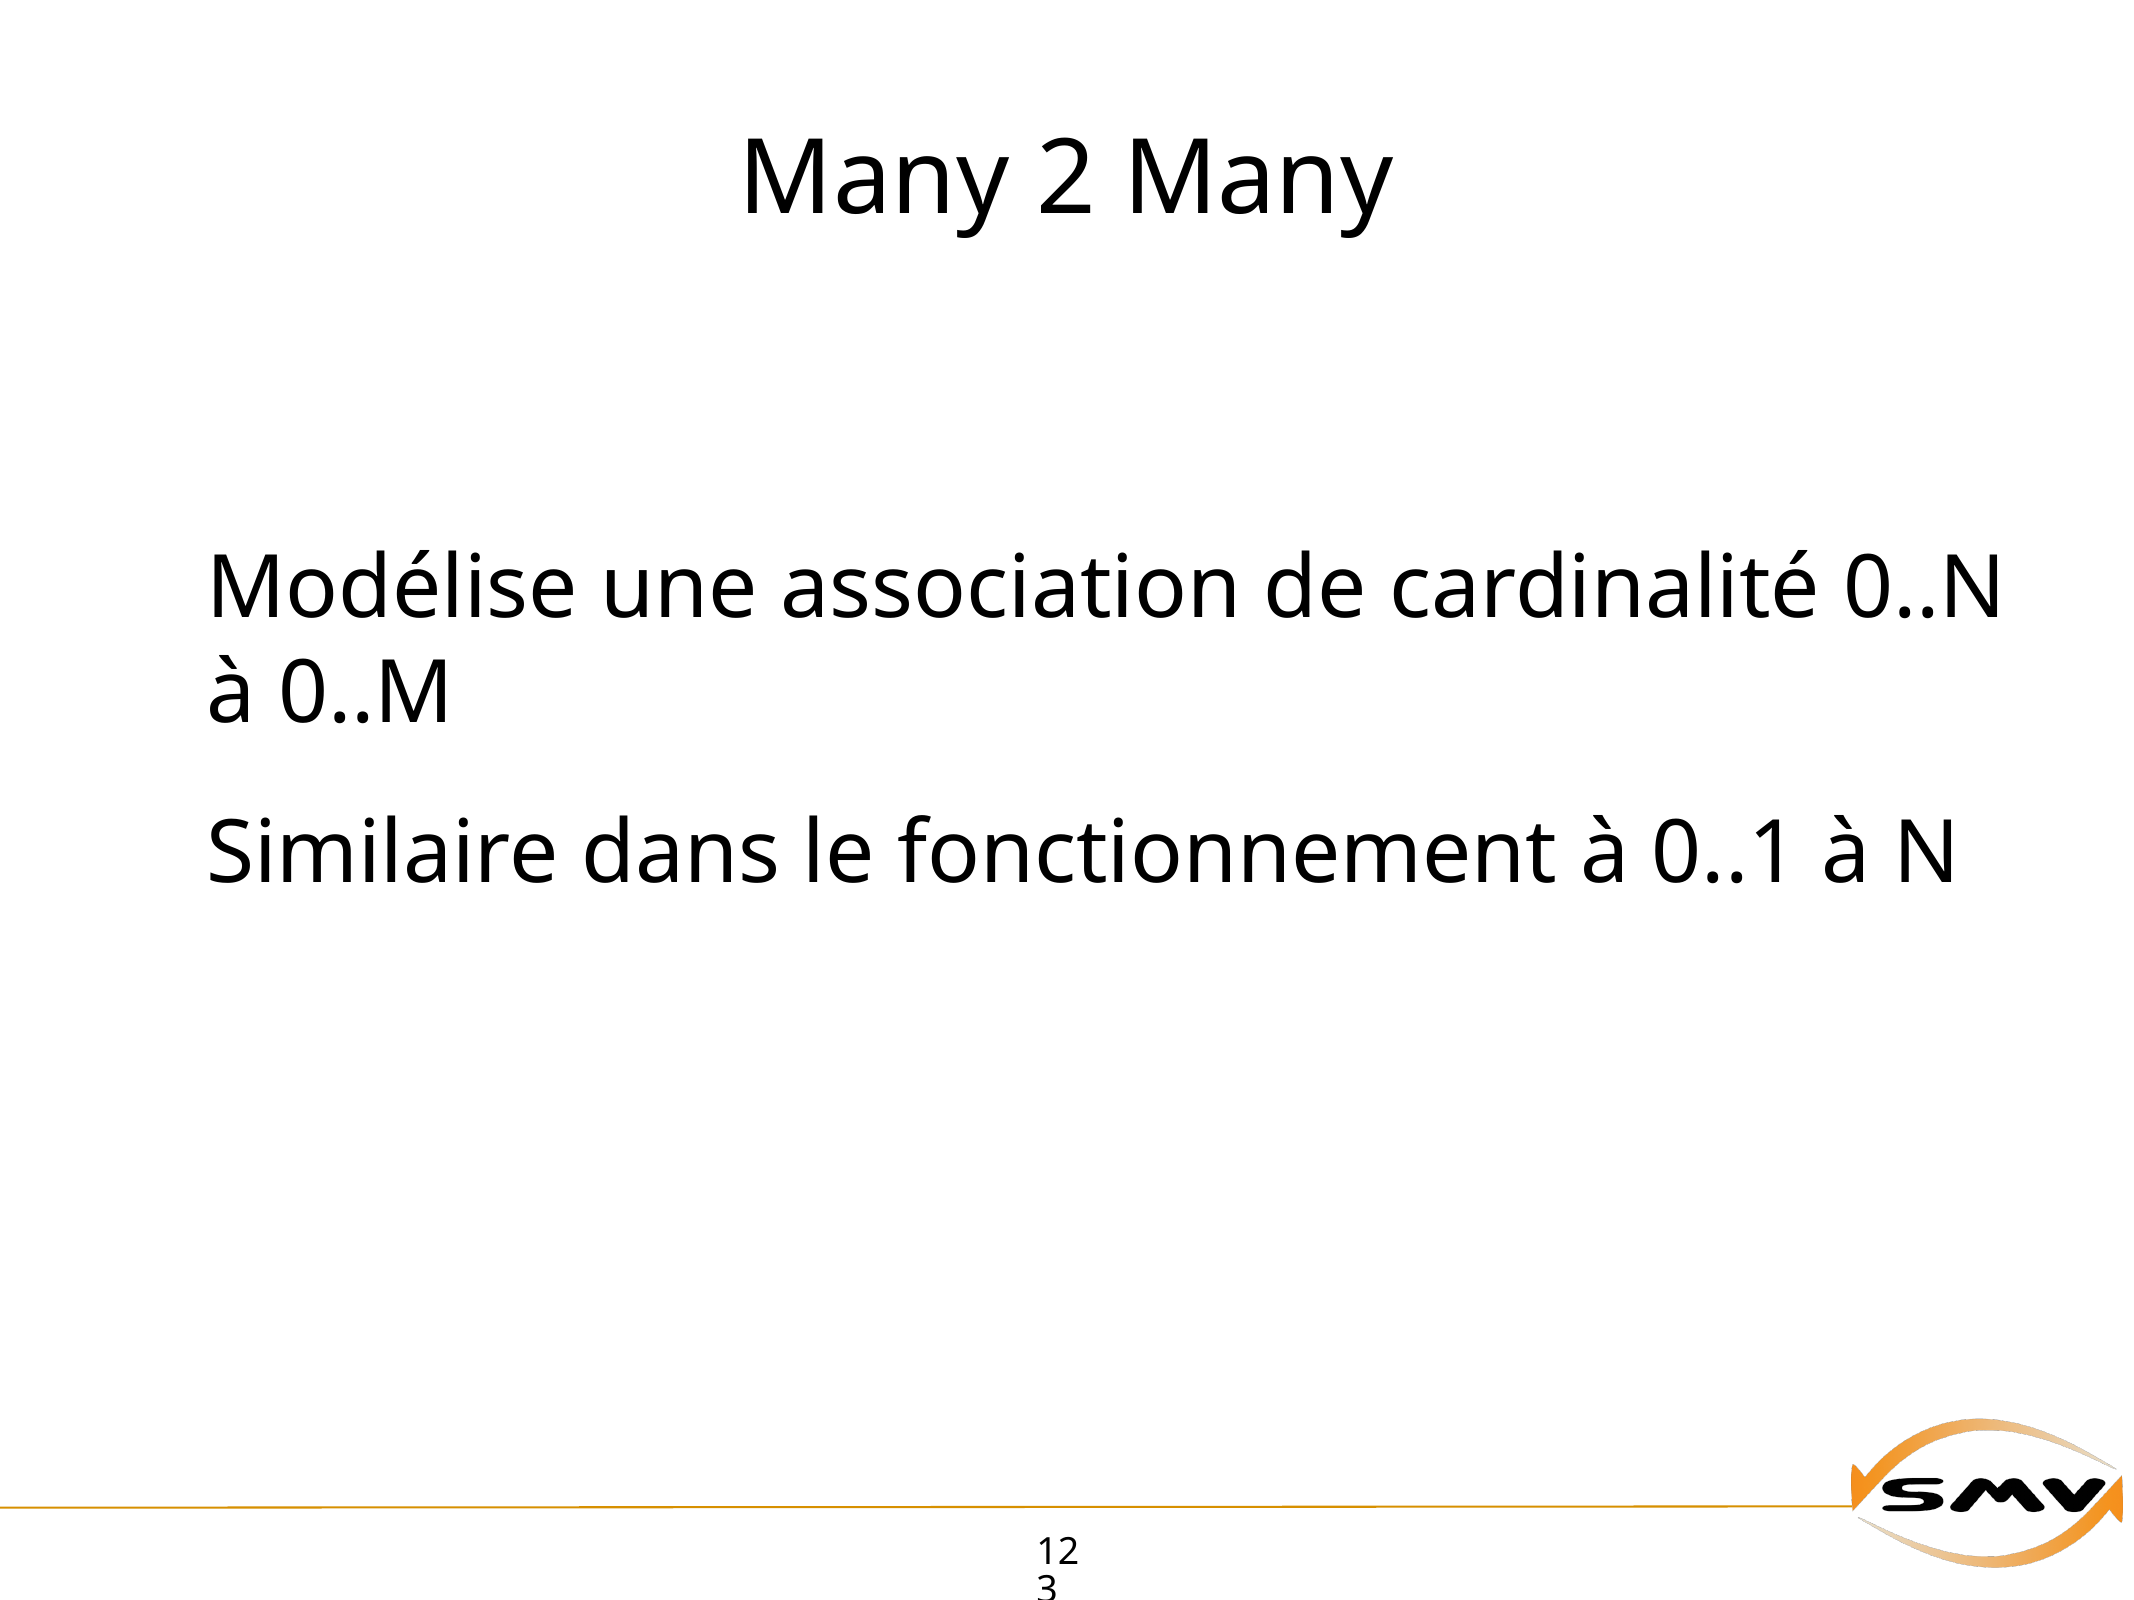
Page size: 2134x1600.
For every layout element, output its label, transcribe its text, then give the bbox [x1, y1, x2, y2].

text_box Modélise une association de cardinalité 0..N à 0..M [197, 522, 2042, 749]
text_box Similaire dans le fonctionnement à 0..1 à N [197, 787, 2042, 909]
slide_number 123 [1027, 1518, 1104, 1580]
picture [1851, 1416, 2123, 1588]
title Many 2 Many [207, 41, 1926, 303]
